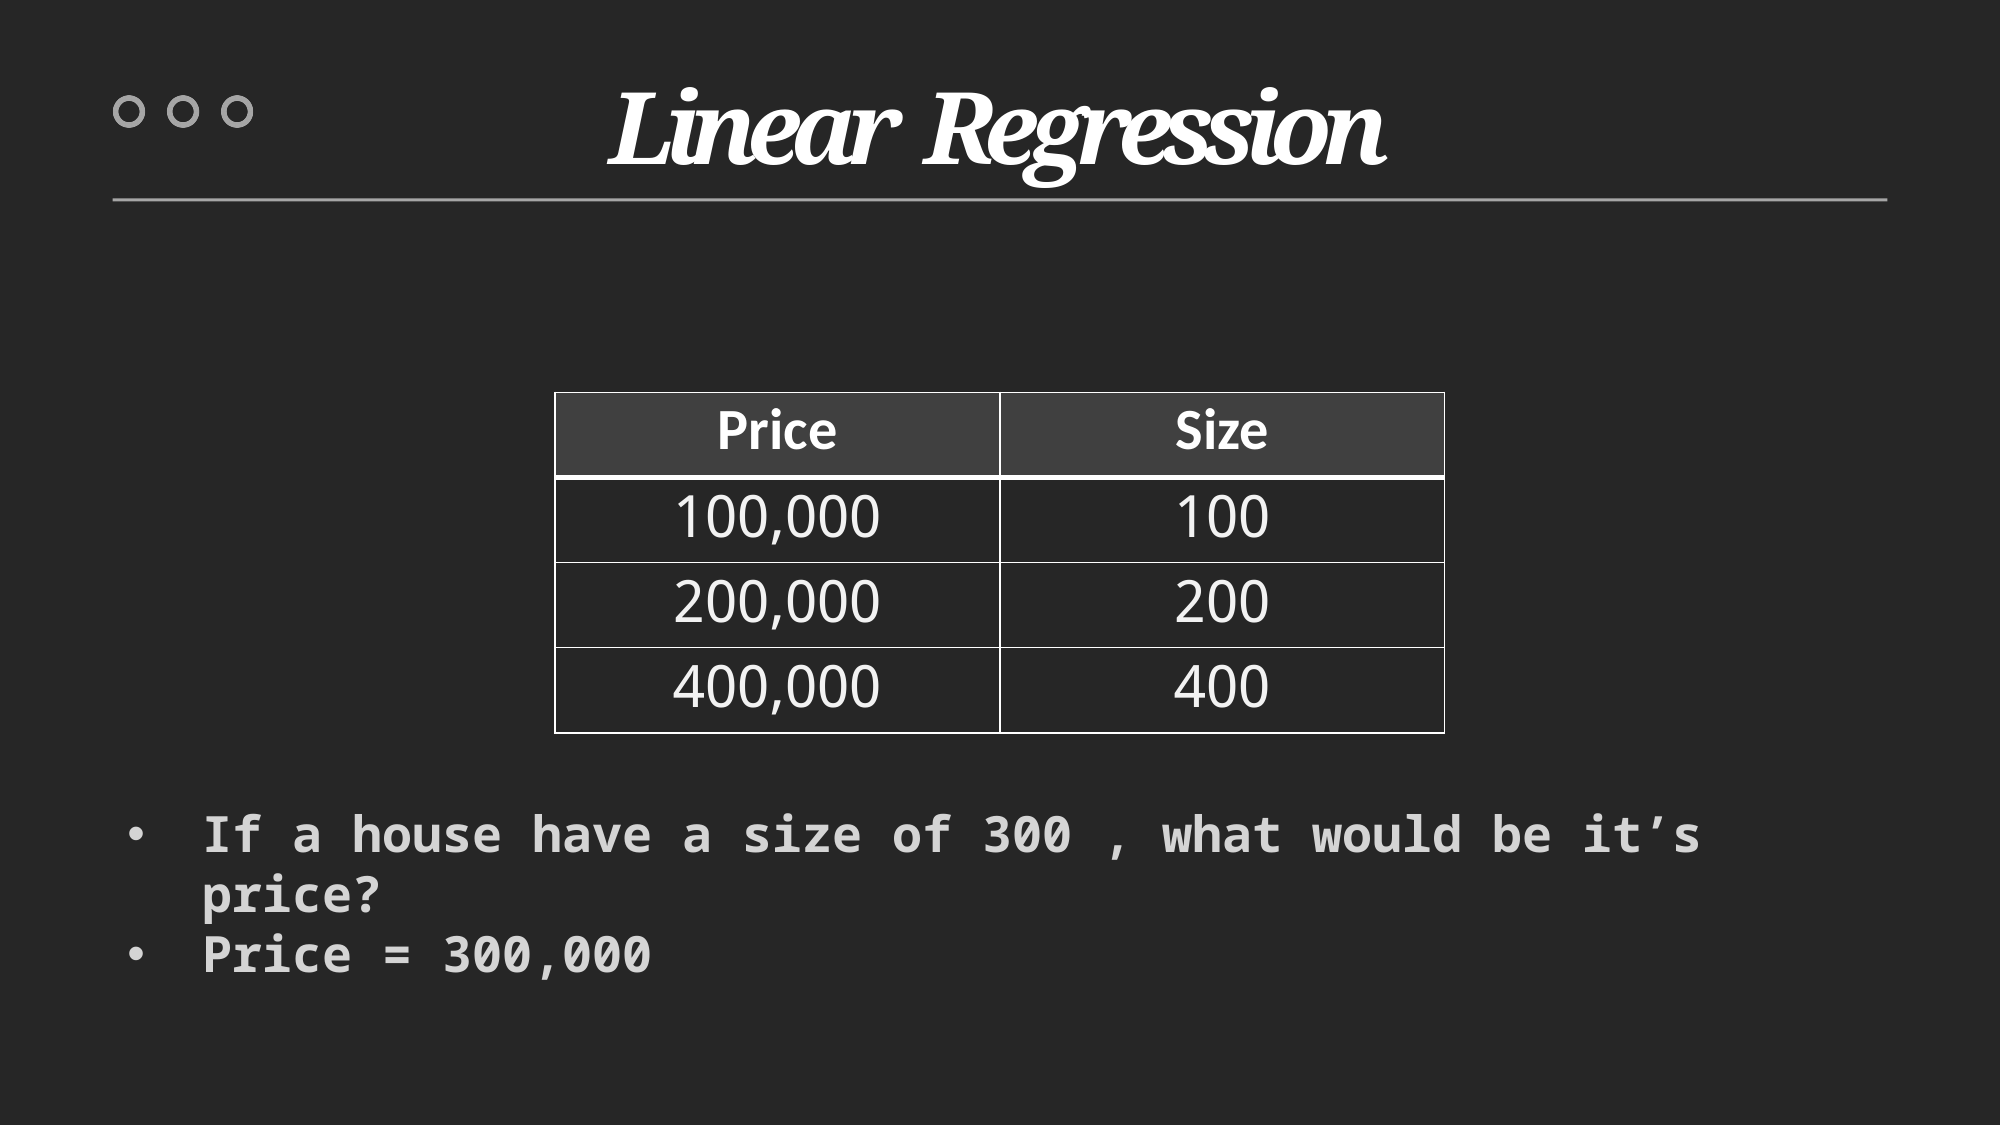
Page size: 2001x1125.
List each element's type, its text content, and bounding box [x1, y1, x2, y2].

table_cell 100,000 [556, 480, 999, 562]
text_box Linear Regression [390, 8, 1610, 192]
table_cell 200 [1001, 563, 1444, 647]
table_header Size [1001, 393, 1444, 475]
table_cell 200,000 [556, 563, 999, 647]
table_header Price [556, 393, 999, 475]
table_cell 400 [1001, 648, 1444, 732]
text_box [112, 198, 1888, 202]
table_cell 100 [1001, 480, 1444, 562]
table_cell 400,000 [556, 648, 999, 732]
picture [112, 95, 254, 128]
